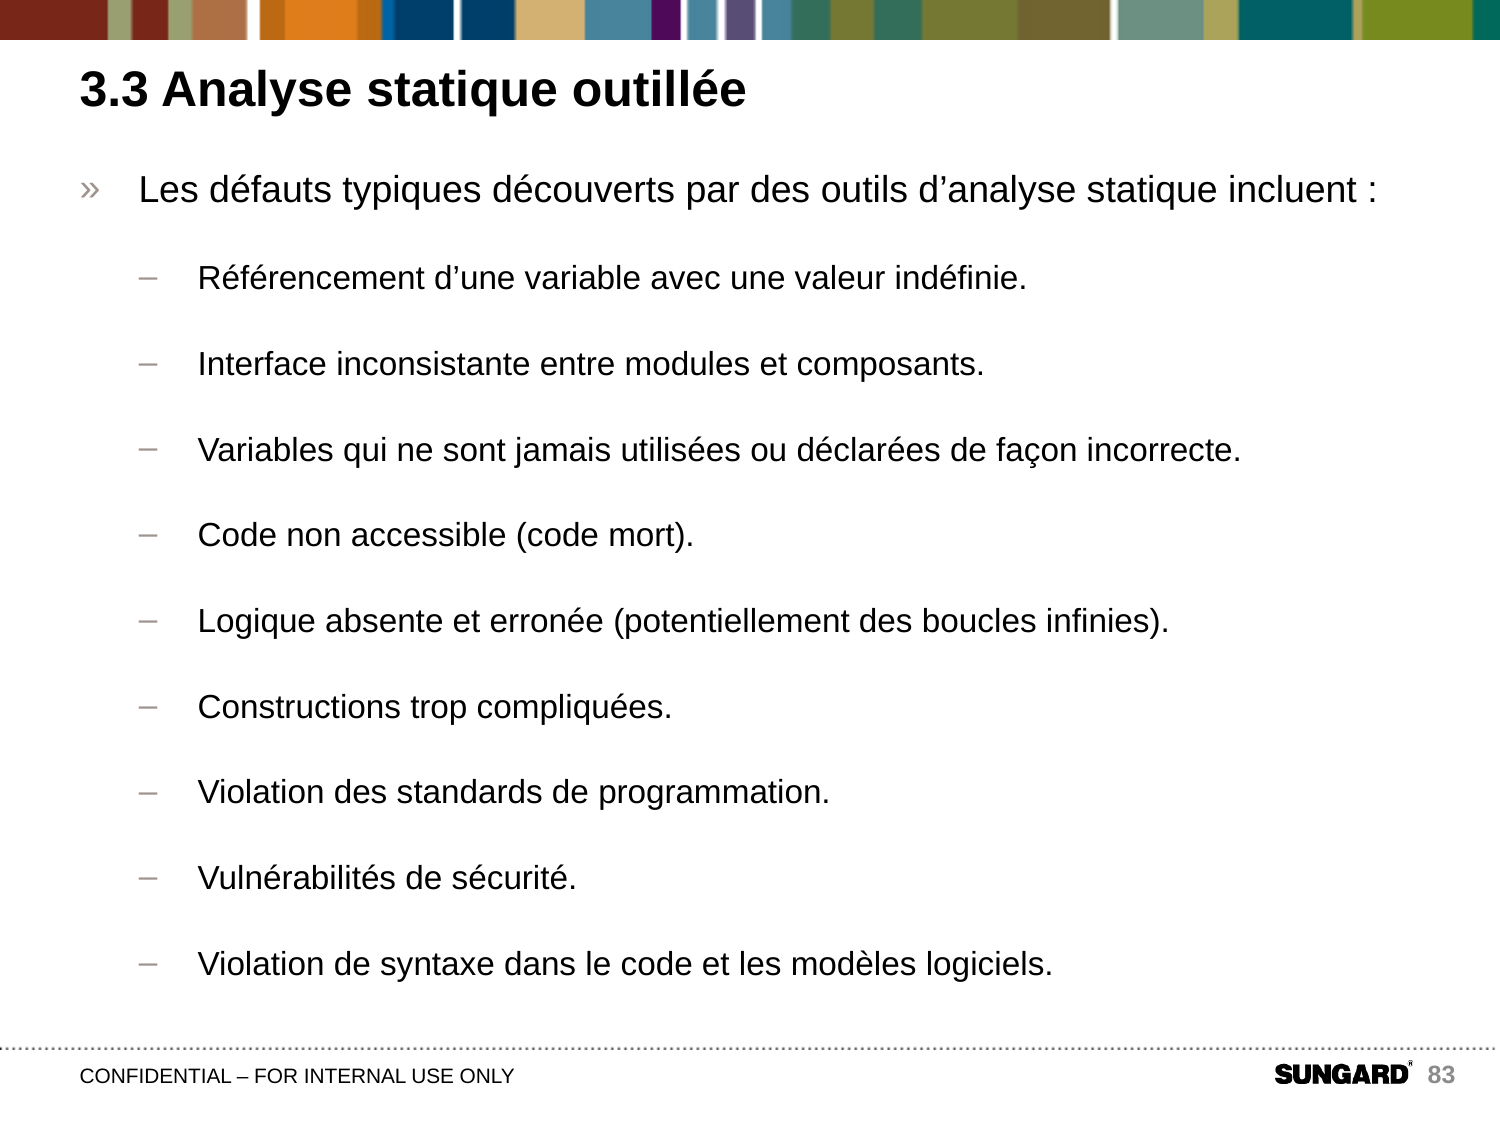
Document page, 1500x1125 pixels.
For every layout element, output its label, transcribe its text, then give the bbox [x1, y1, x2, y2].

picture [1275, 1060, 1396, 1084]
list Les défauts typiques découverts par des outils d’analyse statique incluent : Référencement d’une variable avec une valeur indéfinie. Interface inconsistante entre modules et composants. Variables qui ne sont jamais utilisées ou déclarées de façon incorrecte. Code non accessible (code mort). Logique absente et erronée (potentiellement des boucles infinies). Constructions trop compliquées. Violation des standards de programmation. Vulnérabilités de sécurité. Violation de syntaxe dans le code et les modèles logiciels. [79, 165, 1456, 1022]
picture [0, 1043, 1500, 1050]
title 3.3 Analyse statique outillée [79, 55, 1456, 146]
picture [0, 0, 1500, 40]
slide_number 83 [1396, 1058, 1456, 1088]
